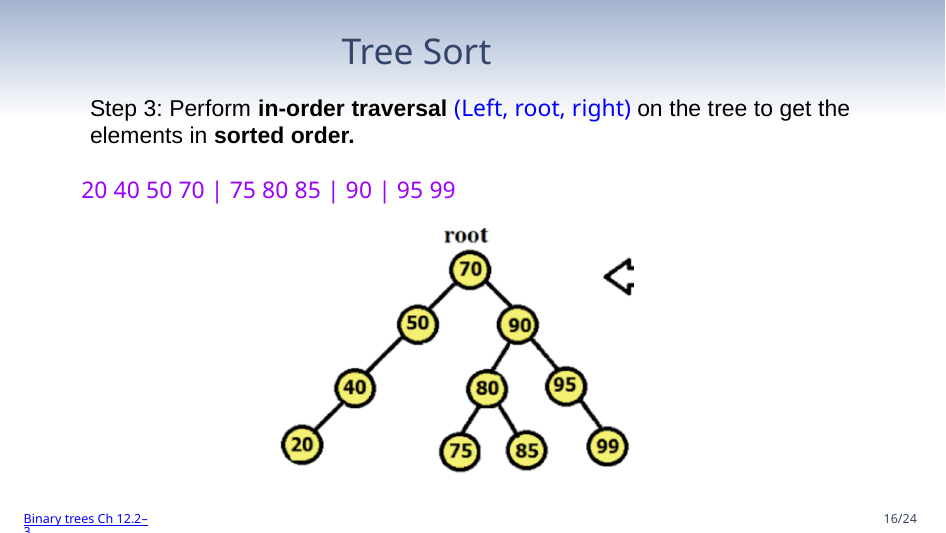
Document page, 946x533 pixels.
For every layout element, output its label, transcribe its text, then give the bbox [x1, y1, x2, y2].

slide_number 16/24 [877, 510, 919, 533]
picture [268, 227, 634, 475]
title Tree Sort [339, 26, 893, 118]
text_box Binary trees Ch 12.2–3 [21, 510, 151, 529]
text_box Step 3: Perform in-order traversal (Left, root, right) on the tree to get the elements in sorted order. 20 40 50 70 | 75 80 85 | 90 | 95 99 [66, 78, 872, 289]
picture [0, 0, 945, 118]
